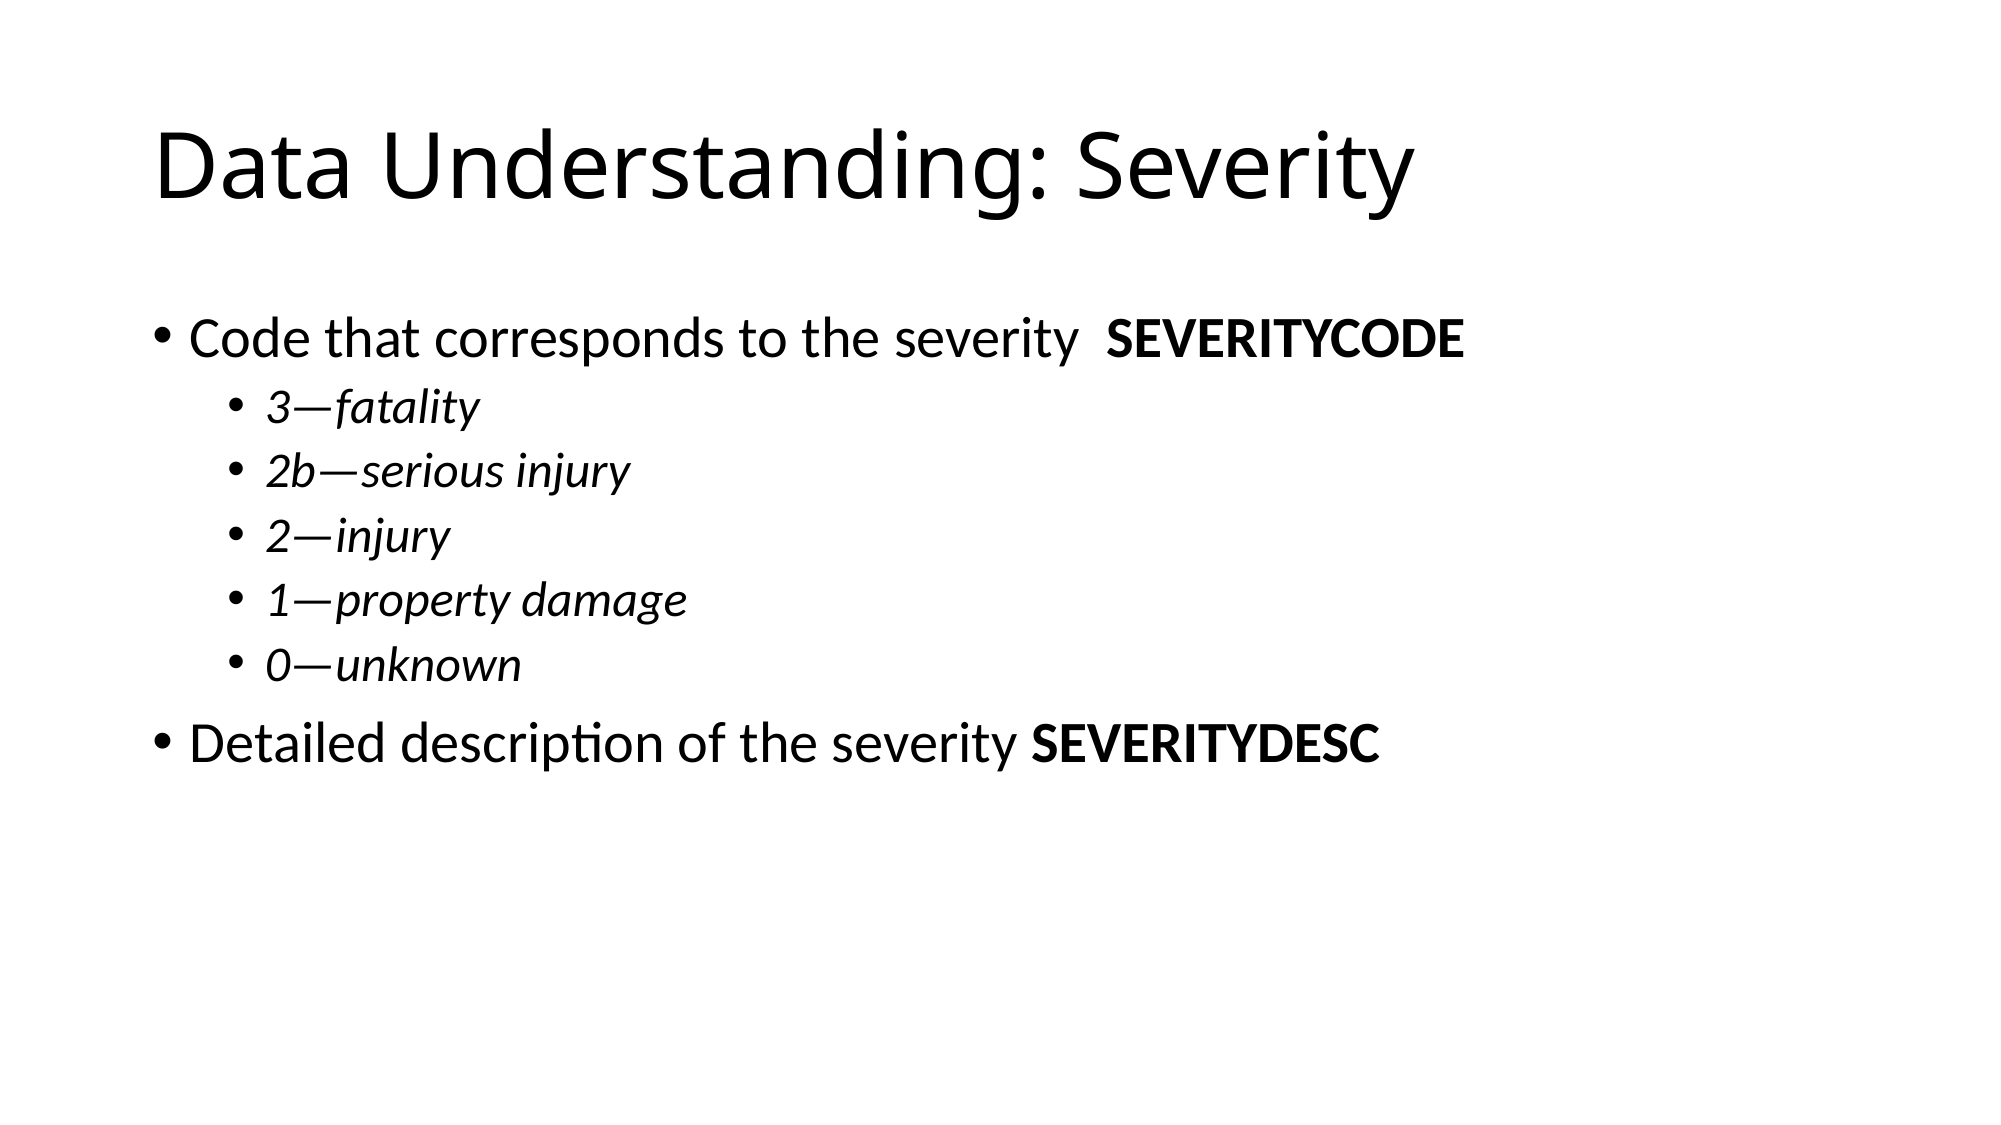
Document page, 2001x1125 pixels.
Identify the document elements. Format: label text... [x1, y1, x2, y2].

title Data Understanding: Severity [137, 59, 1863, 278]
list Code that corresponds to the severity SEVERITYCODE 3—fatality 2b—serious injury 2—injury 1—property damage 0—unknown Detailed description of the severity SEVERITYDESC [137, 299, 1863, 1014]
